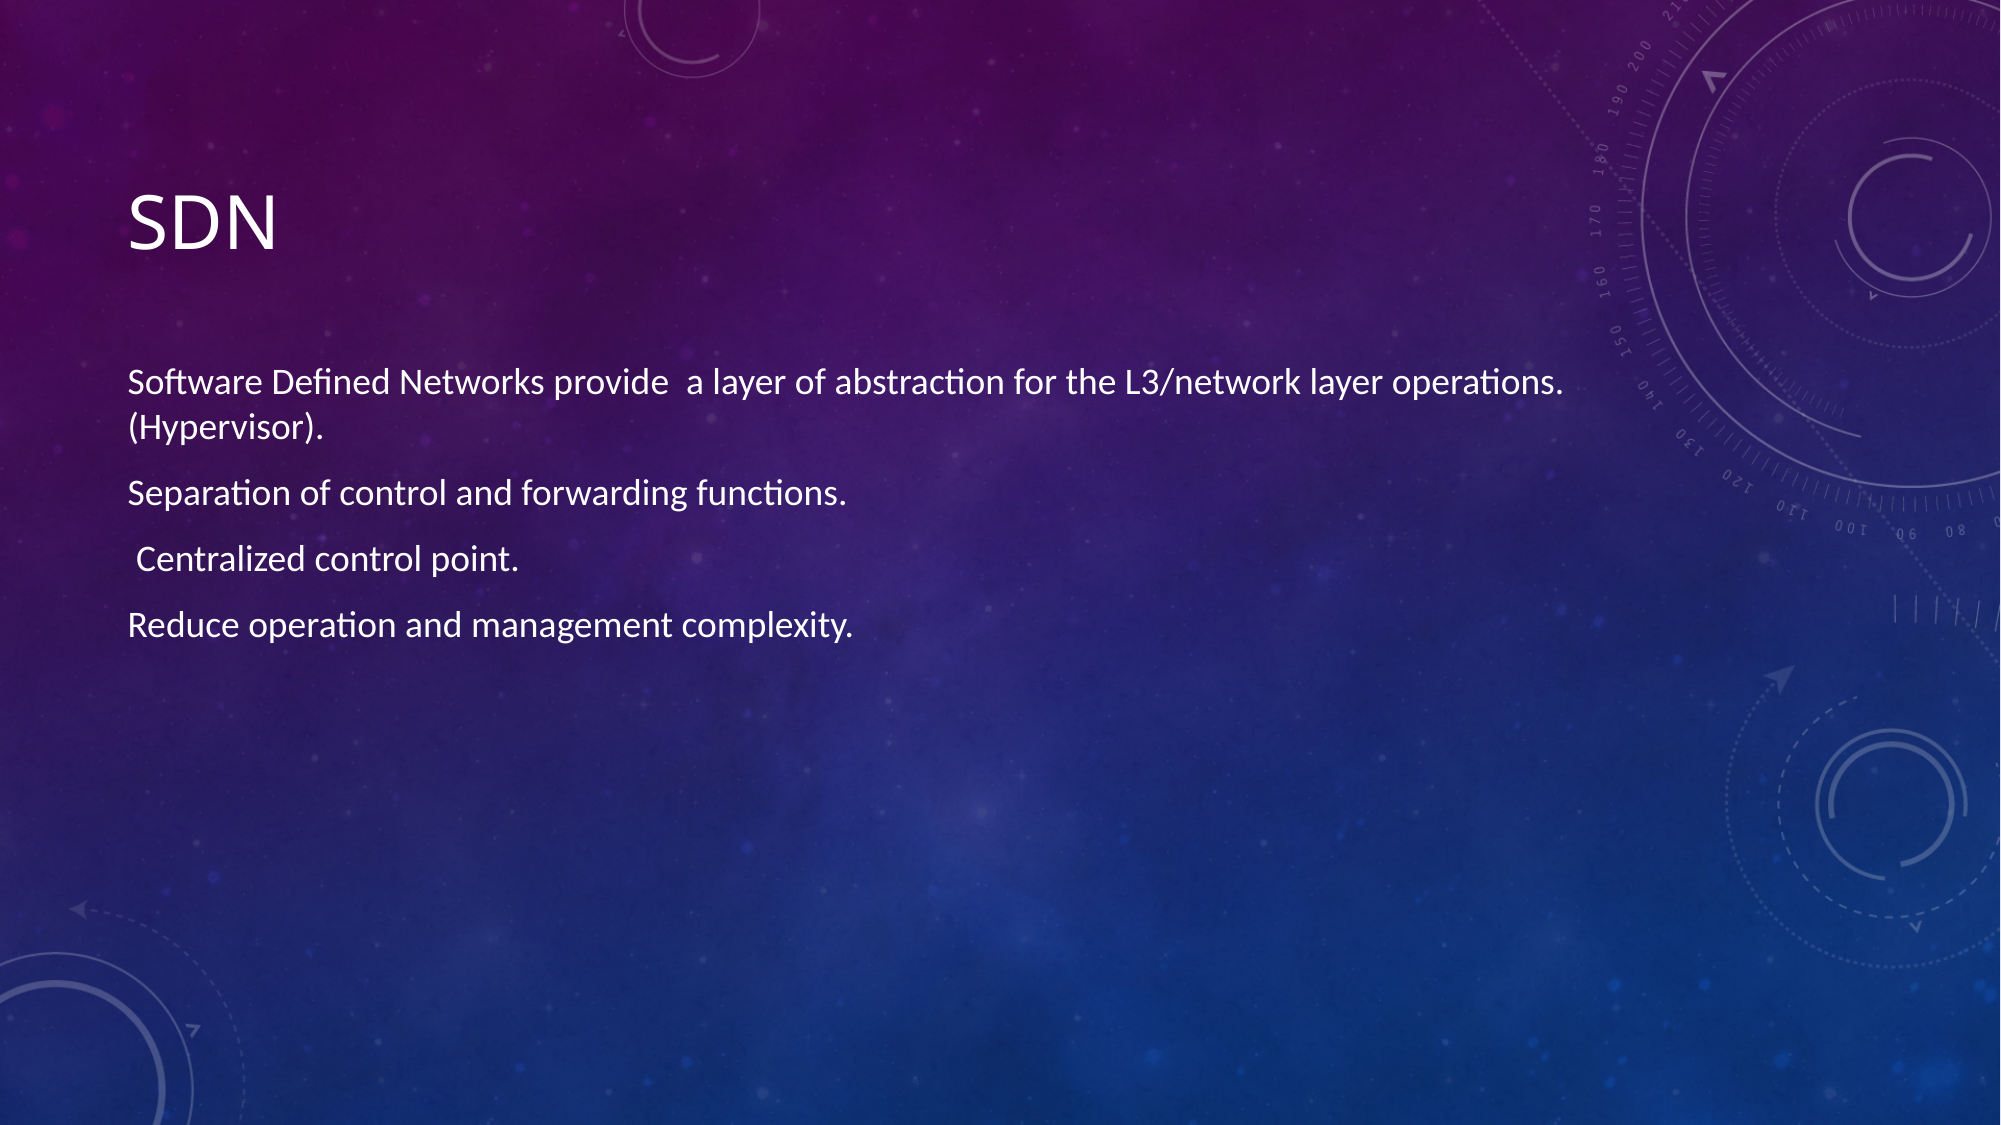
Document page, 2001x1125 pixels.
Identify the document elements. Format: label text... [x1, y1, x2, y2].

picture [0, 0, 2001, 1125]
title SDN [112, 99, 1775, 234]
list Software Defined Networks provide a layer of abstraction for the L3/network layer operations.(Hypervisor). Separation of control and forwarding functions. Centralized control point. Reduce operation and management complexity. [112, 234, 1775, 834]
